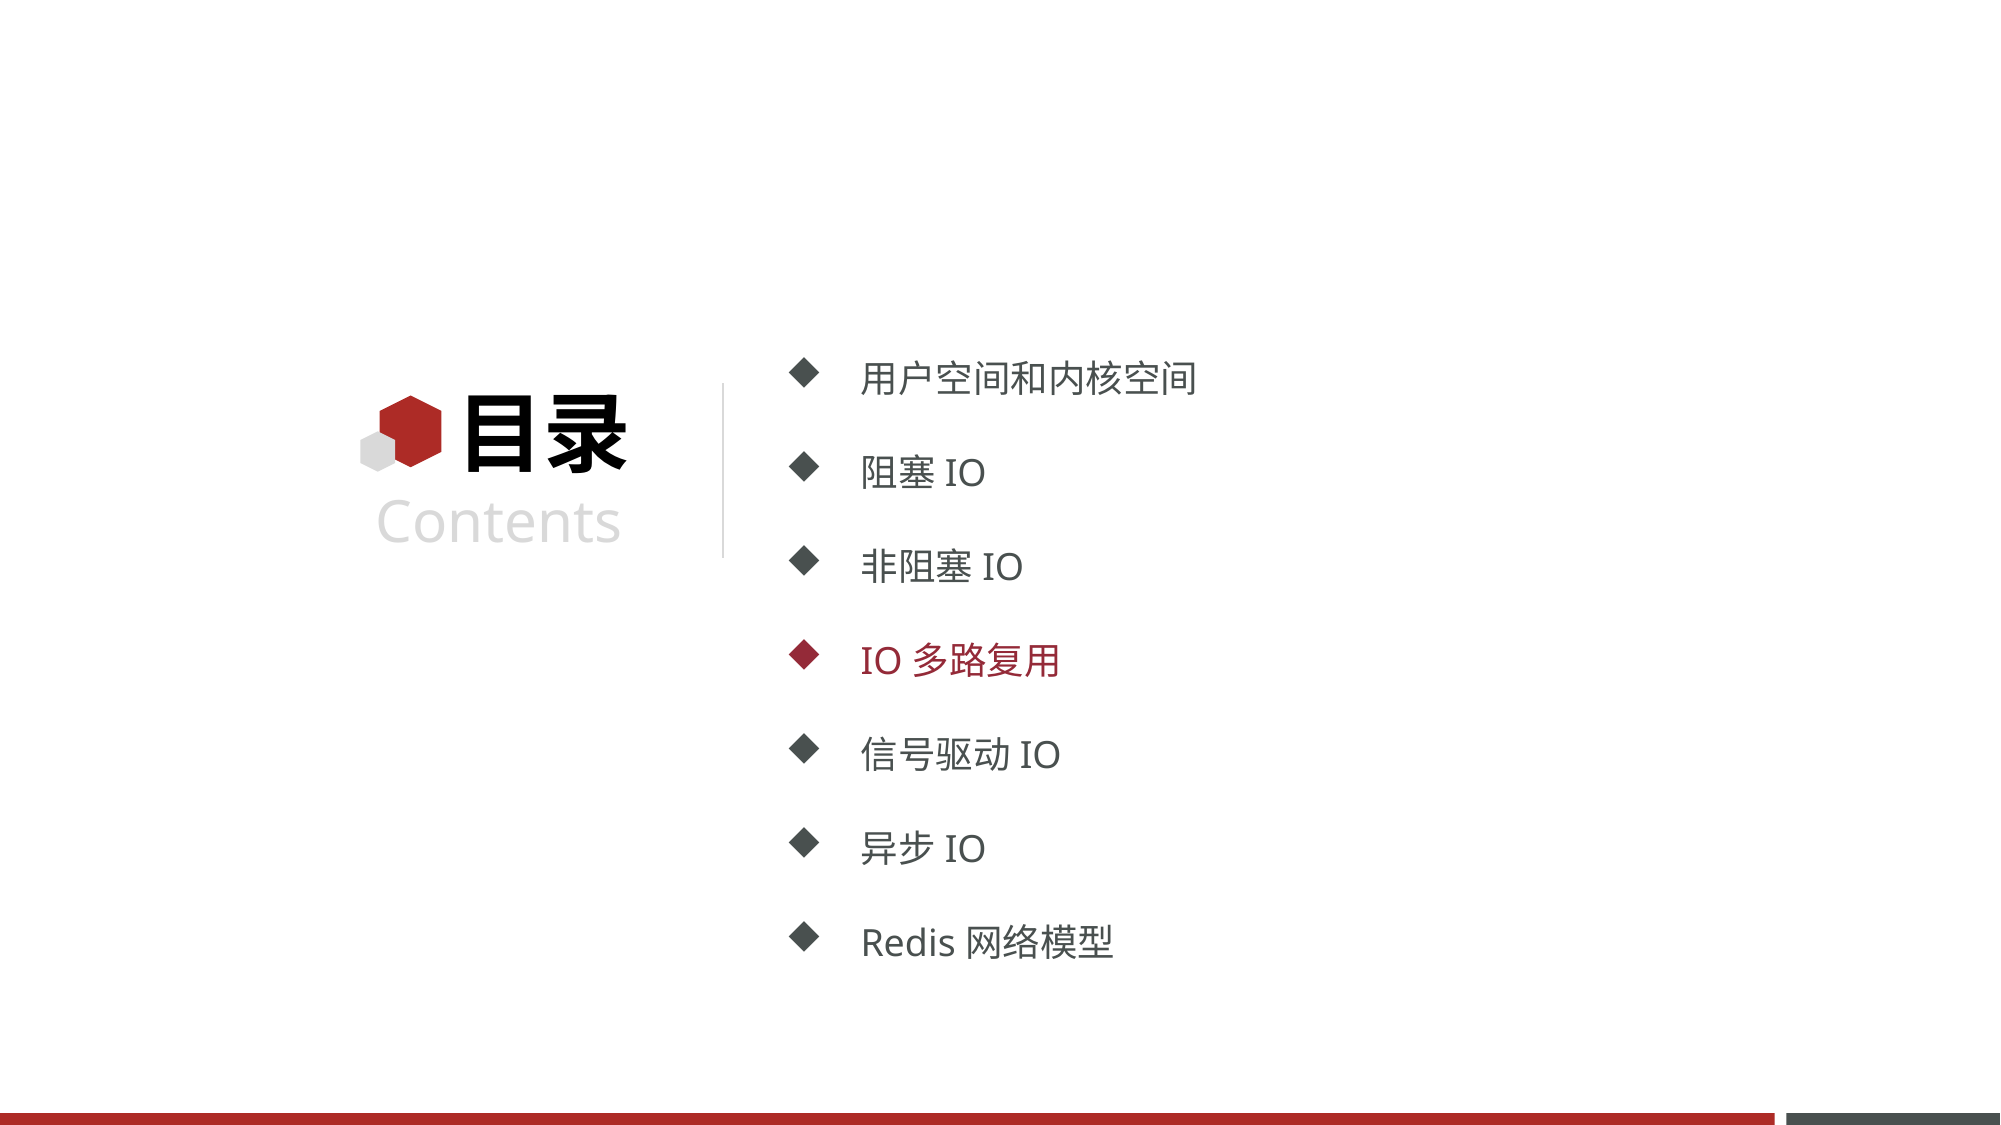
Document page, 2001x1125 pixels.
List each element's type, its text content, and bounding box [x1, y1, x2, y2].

text_box 信号驱动IO [770, 688, 1407, 773]
text_box 异步IO [770, 773, 1407, 867]
text_box IO多路复用 [770, 585, 1407, 688]
text_box 阻塞IO [770, 398, 1407, 491]
text_box 用户空间和内核空间 [770, 304, 1407, 398]
text_box 非阻塞IO [770, 491, 1407, 585]
text_box Redis网络模型 [770, 867, 1407, 970]
